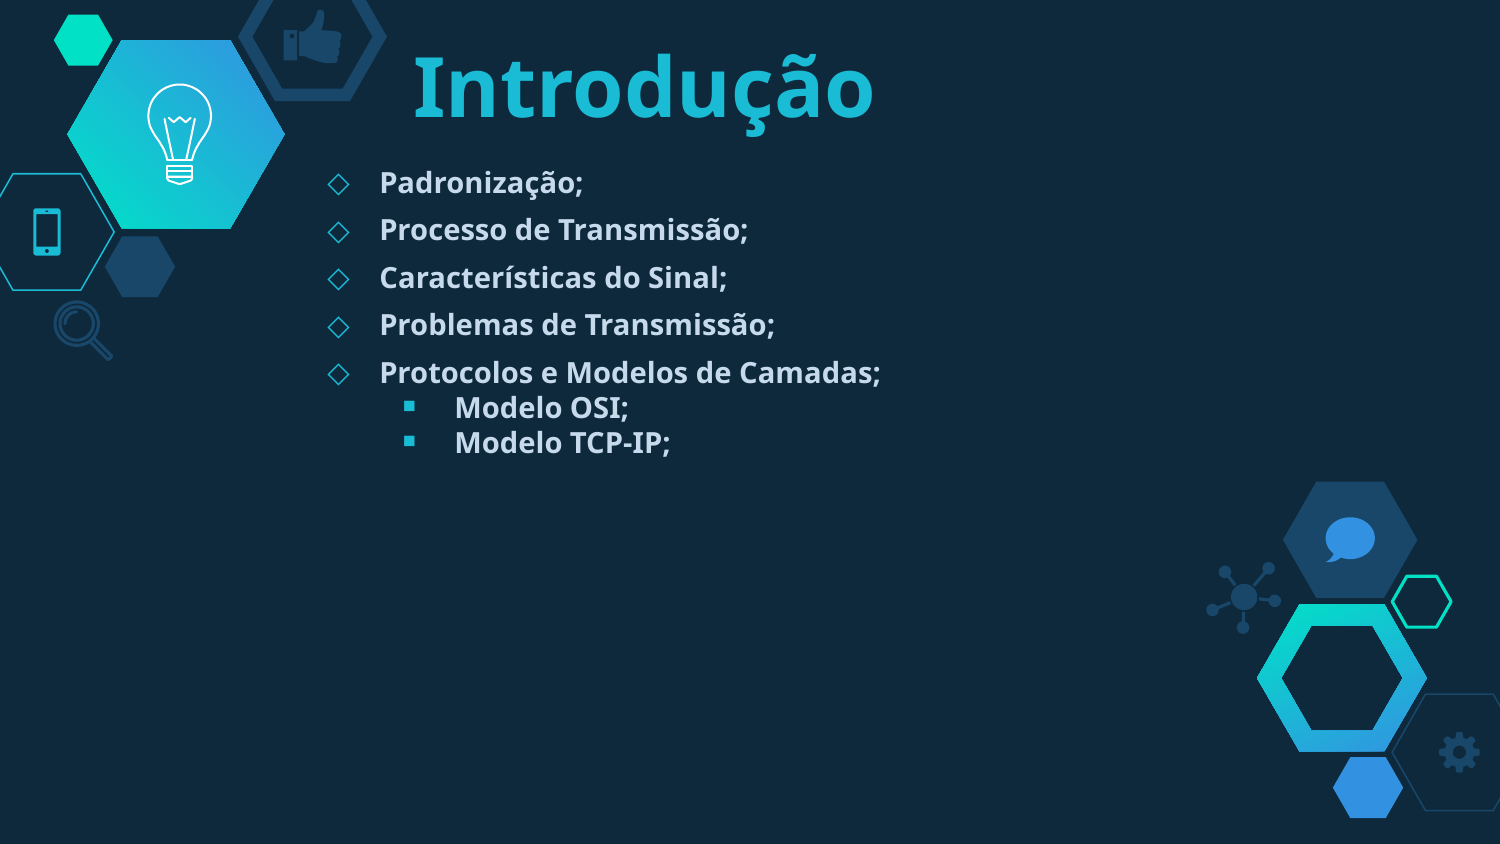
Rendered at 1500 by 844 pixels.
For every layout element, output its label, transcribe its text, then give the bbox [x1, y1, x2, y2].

list Padronização; Processo de Transmissão; Características do Sinal; Problemas de Transmissão; Protocolos e Modelos de Camadas; Modelo OSI; Modelo TCP-IP; [289, 149, 1194, 776]
title Introdução [398, 43, 1210, 150]
